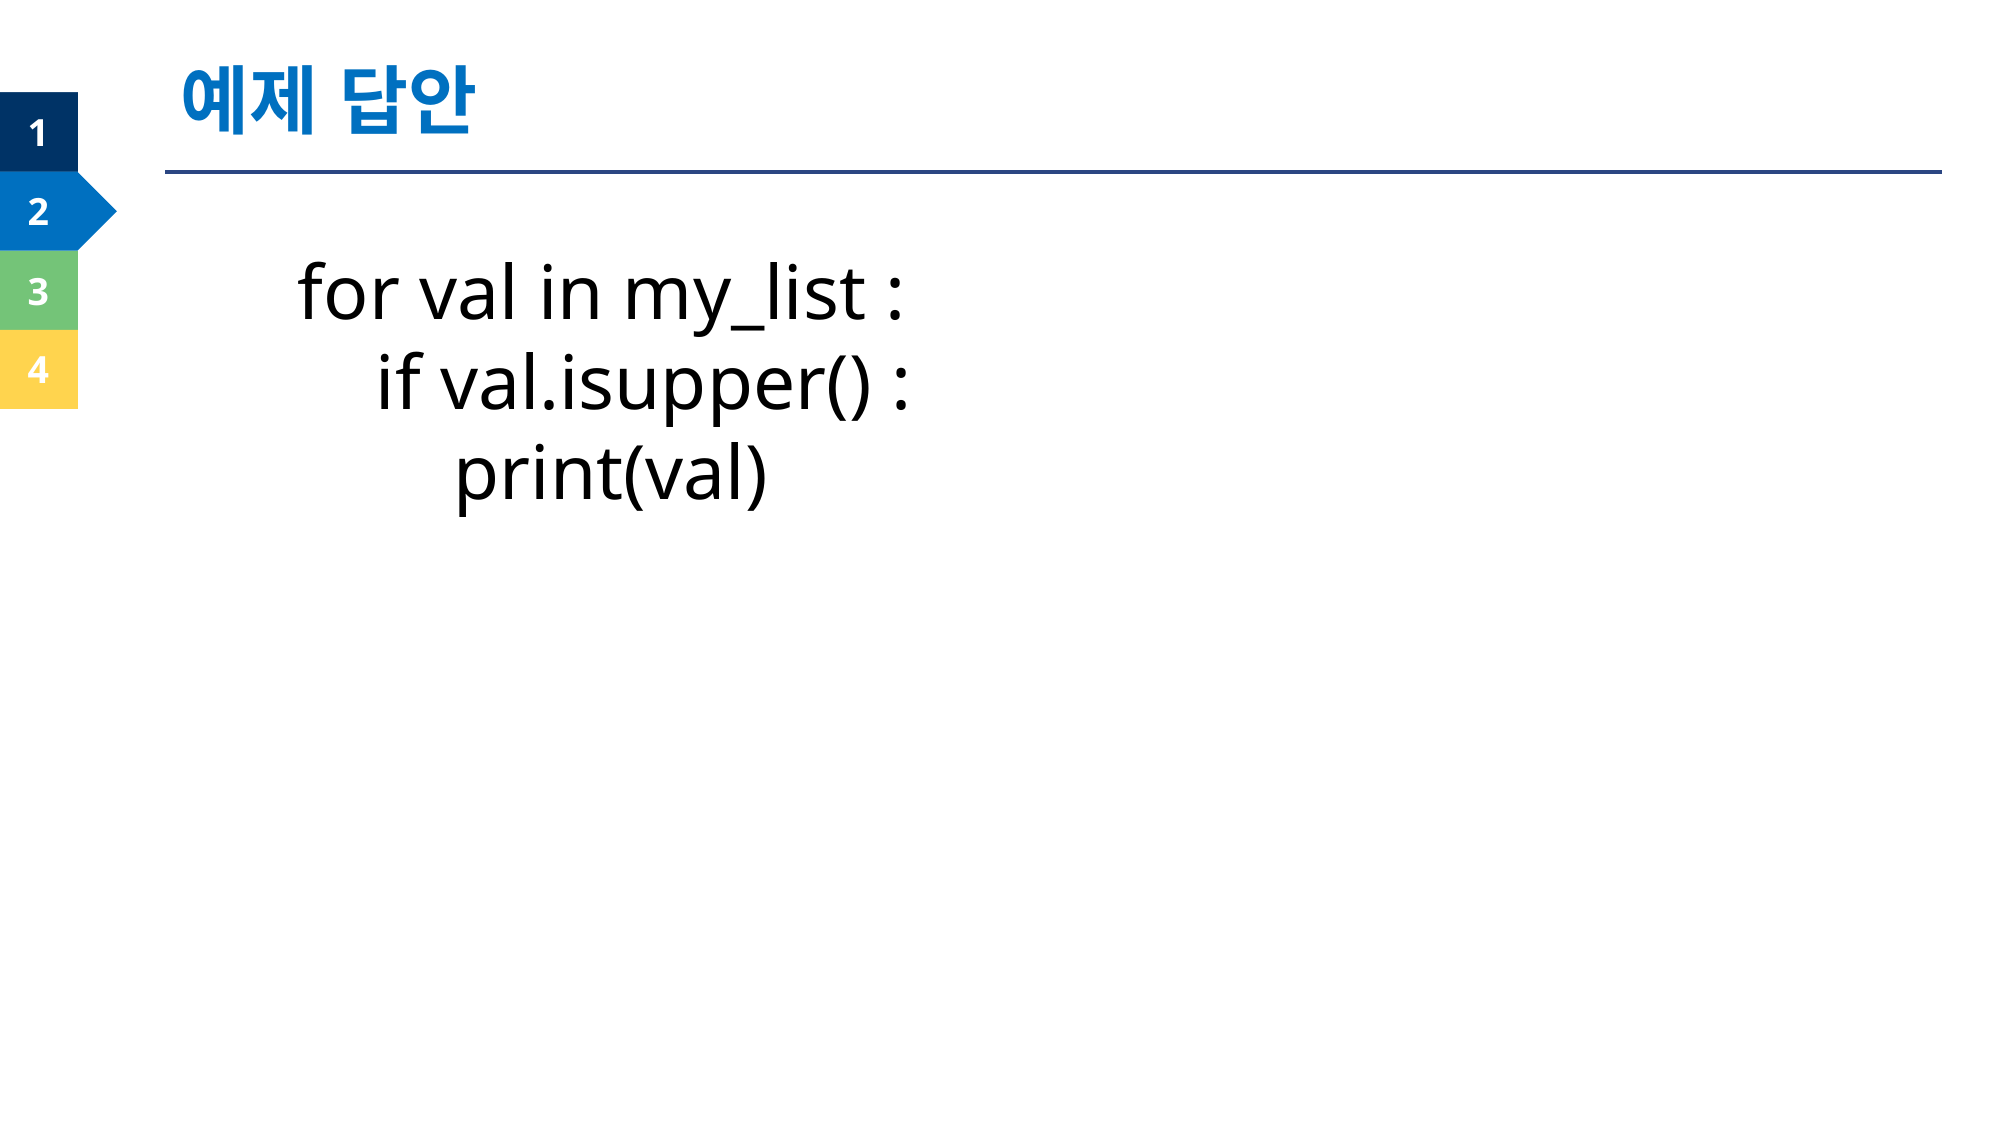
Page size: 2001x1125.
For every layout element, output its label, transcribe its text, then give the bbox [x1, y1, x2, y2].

list 예제 답안 [165, 36, 1914, 172]
text_box for val in my_list : if val.isupper() : print(val) [283, 237, 1510, 522]
